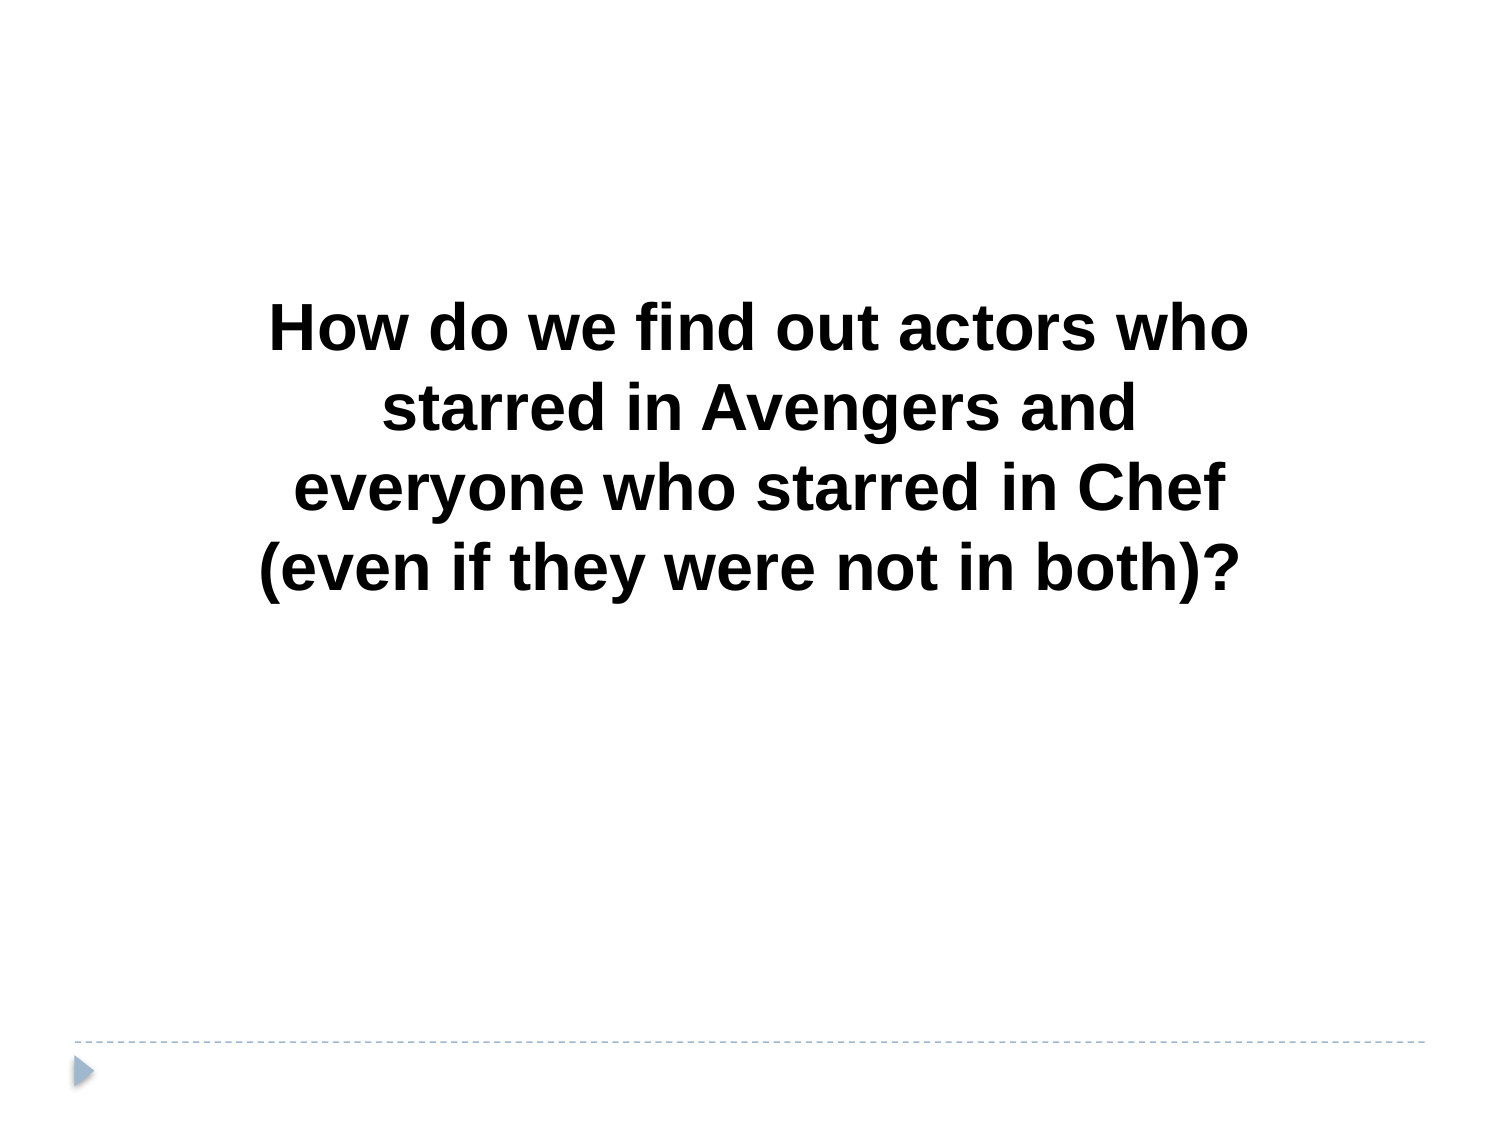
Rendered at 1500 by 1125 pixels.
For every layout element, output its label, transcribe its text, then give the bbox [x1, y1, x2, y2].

text_box How do we find out actors who starred in Avengers and everyone who starred in Chef (even if they were not in both)? [226, 276, 1294, 612]
